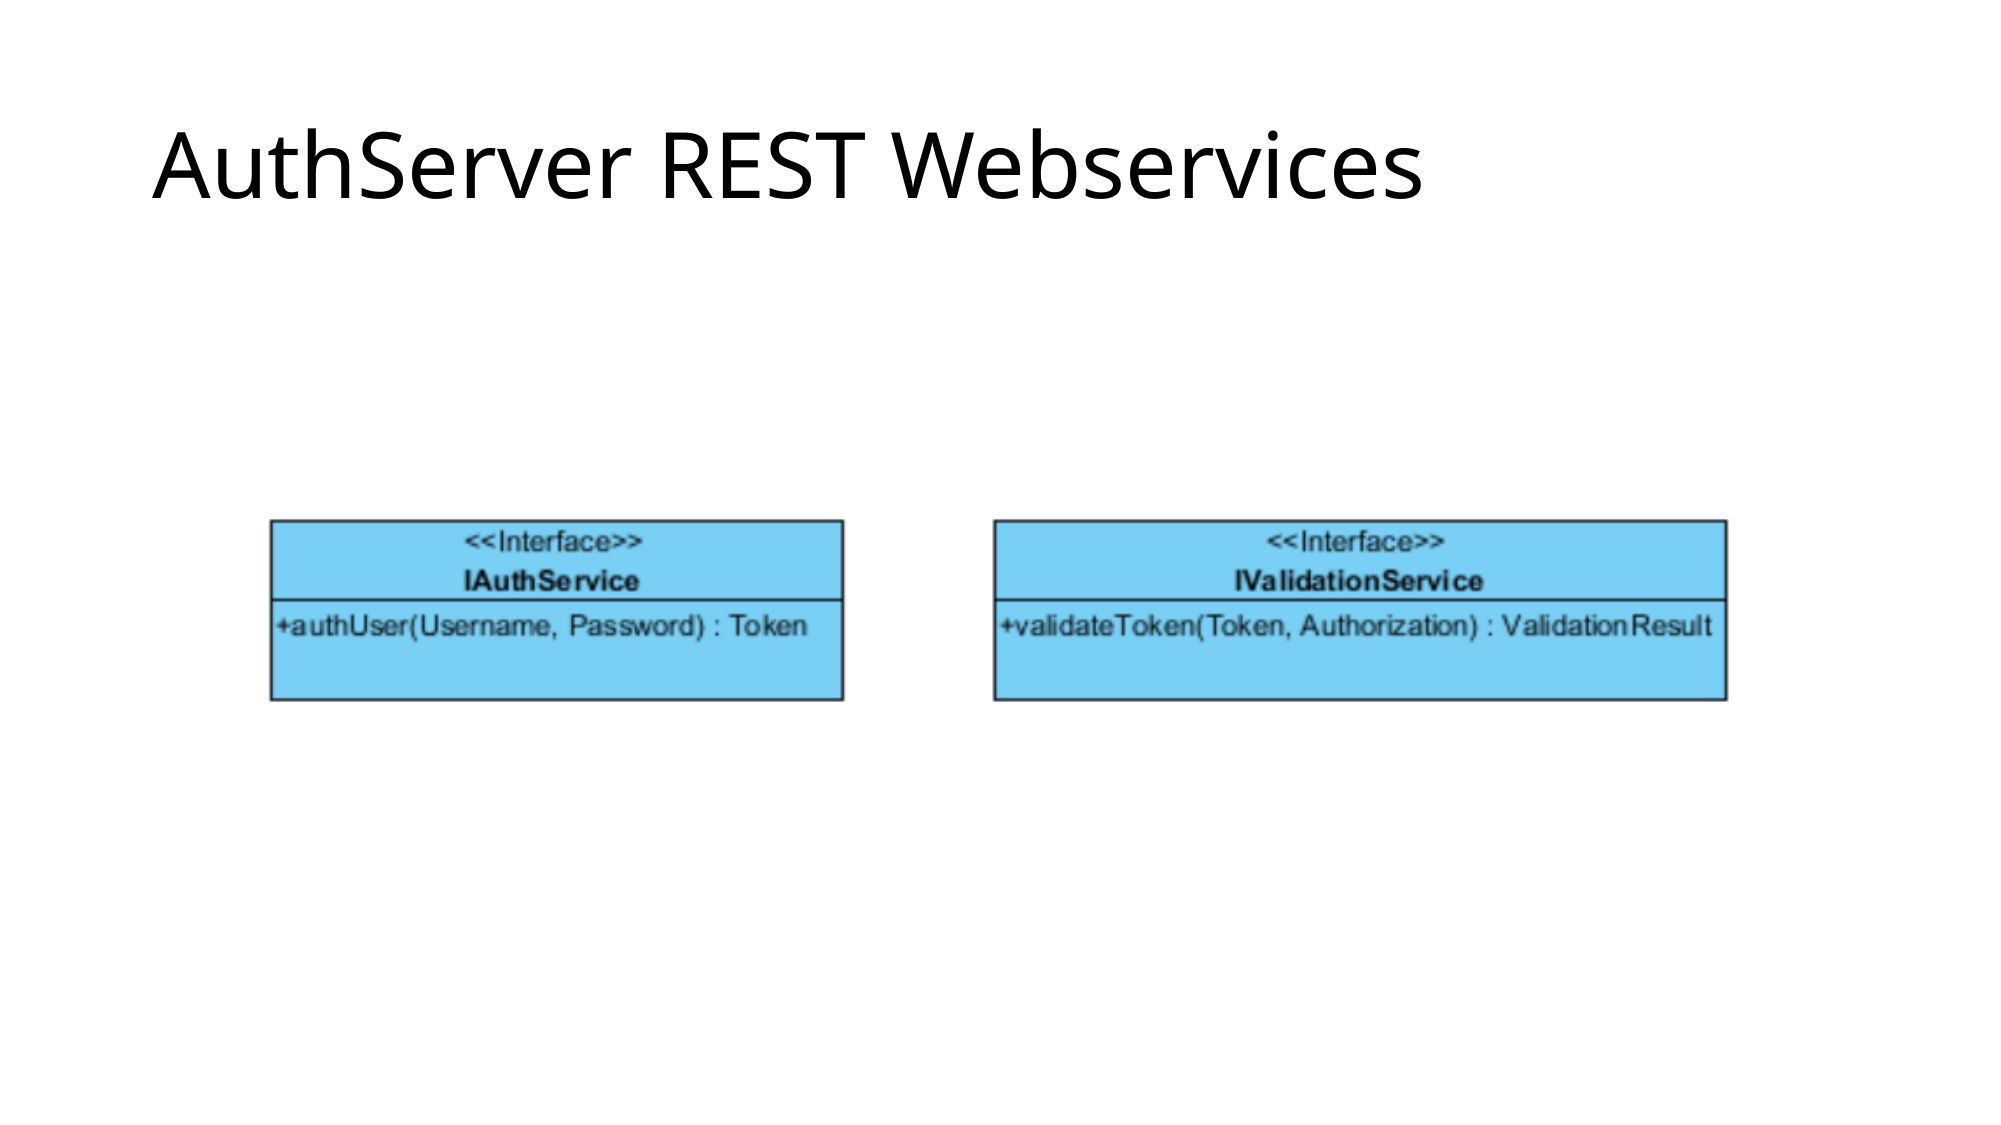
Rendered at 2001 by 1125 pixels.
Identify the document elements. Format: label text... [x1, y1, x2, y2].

title AuthServer REST Webservices [137, 59, 1863, 278]
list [252, 504, 1748, 716]
